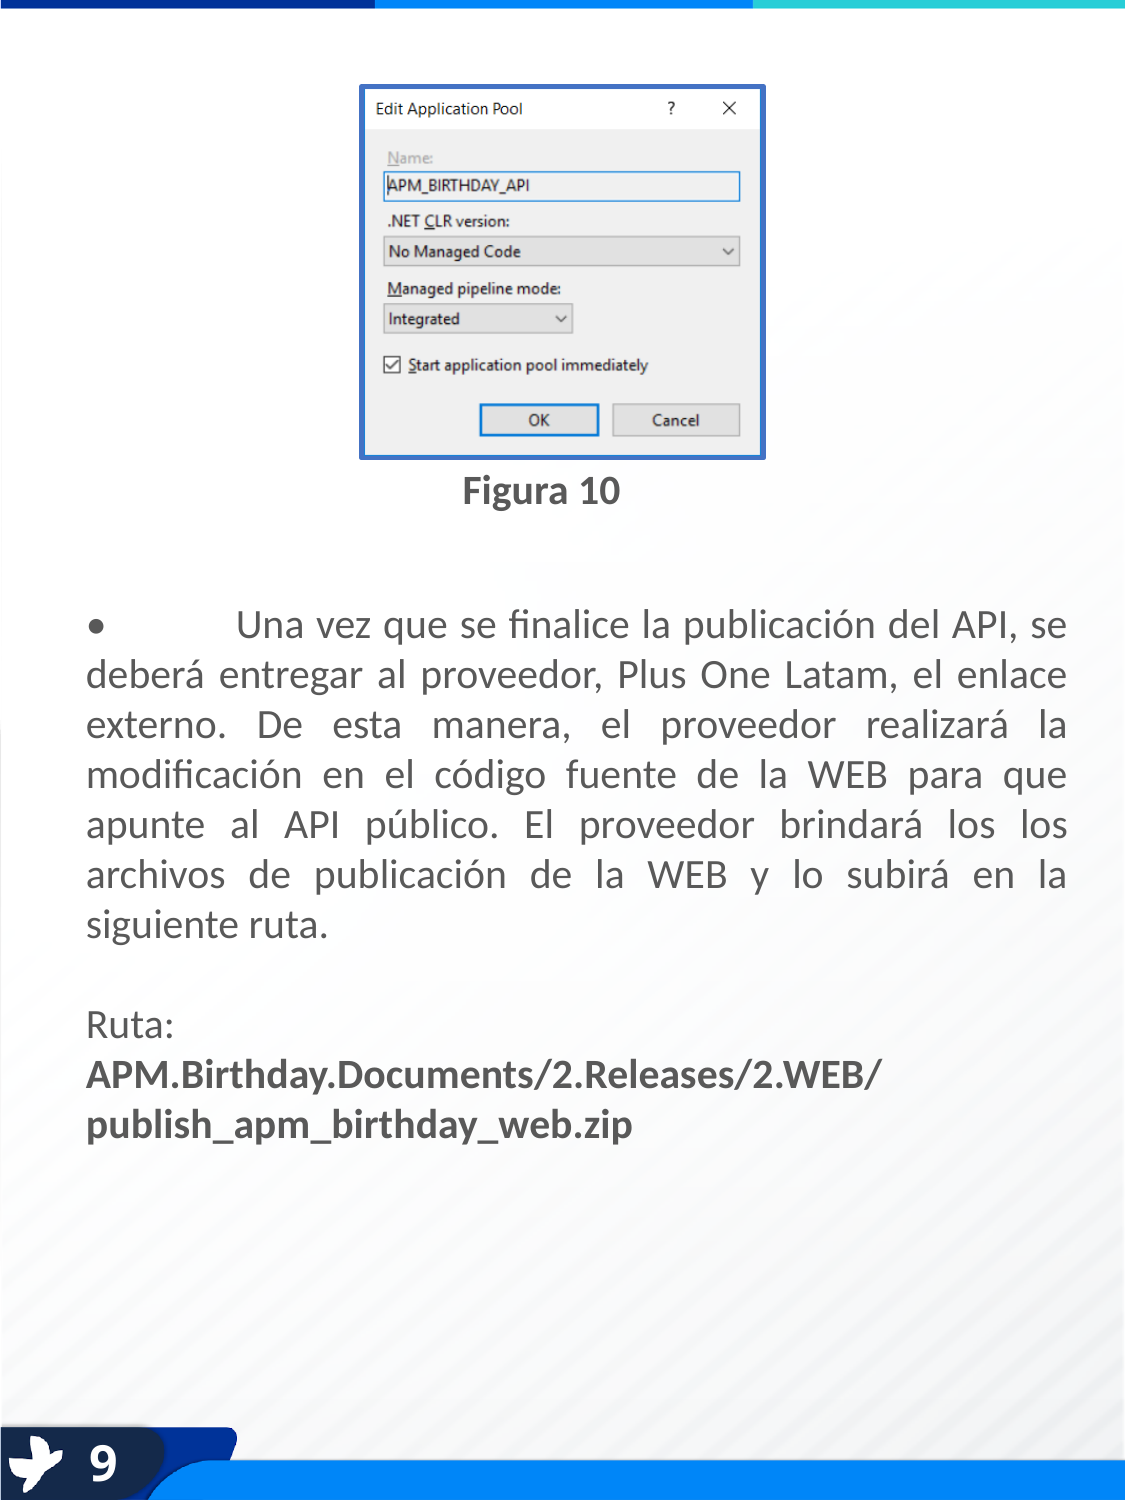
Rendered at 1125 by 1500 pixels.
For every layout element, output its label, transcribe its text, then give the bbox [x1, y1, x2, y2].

picture [363, 88, 762, 456]
picture [0, 0, 1125, 1500]
text_box Figura 10 [0, 455, 1084, 524]
text_box 9 [61, 1424, 146, 1500]
text_box • Una vez que se finalice la publicación del API, se deberá entregar al proveedor, Plus One Latam, el enlace externo. De esta manera, el proveedor realizará la modificación en el código fuente de la WEB para que apunte al API público. El proveedor brindará los los archivos de publicación de la WEB y lo subirá en la siguiente ruta. Ruta: APM.Birthday.Documents/2.Releases/2.WEB/publish_apm_birthday_web.zip [0, 589, 1084, 1255]
